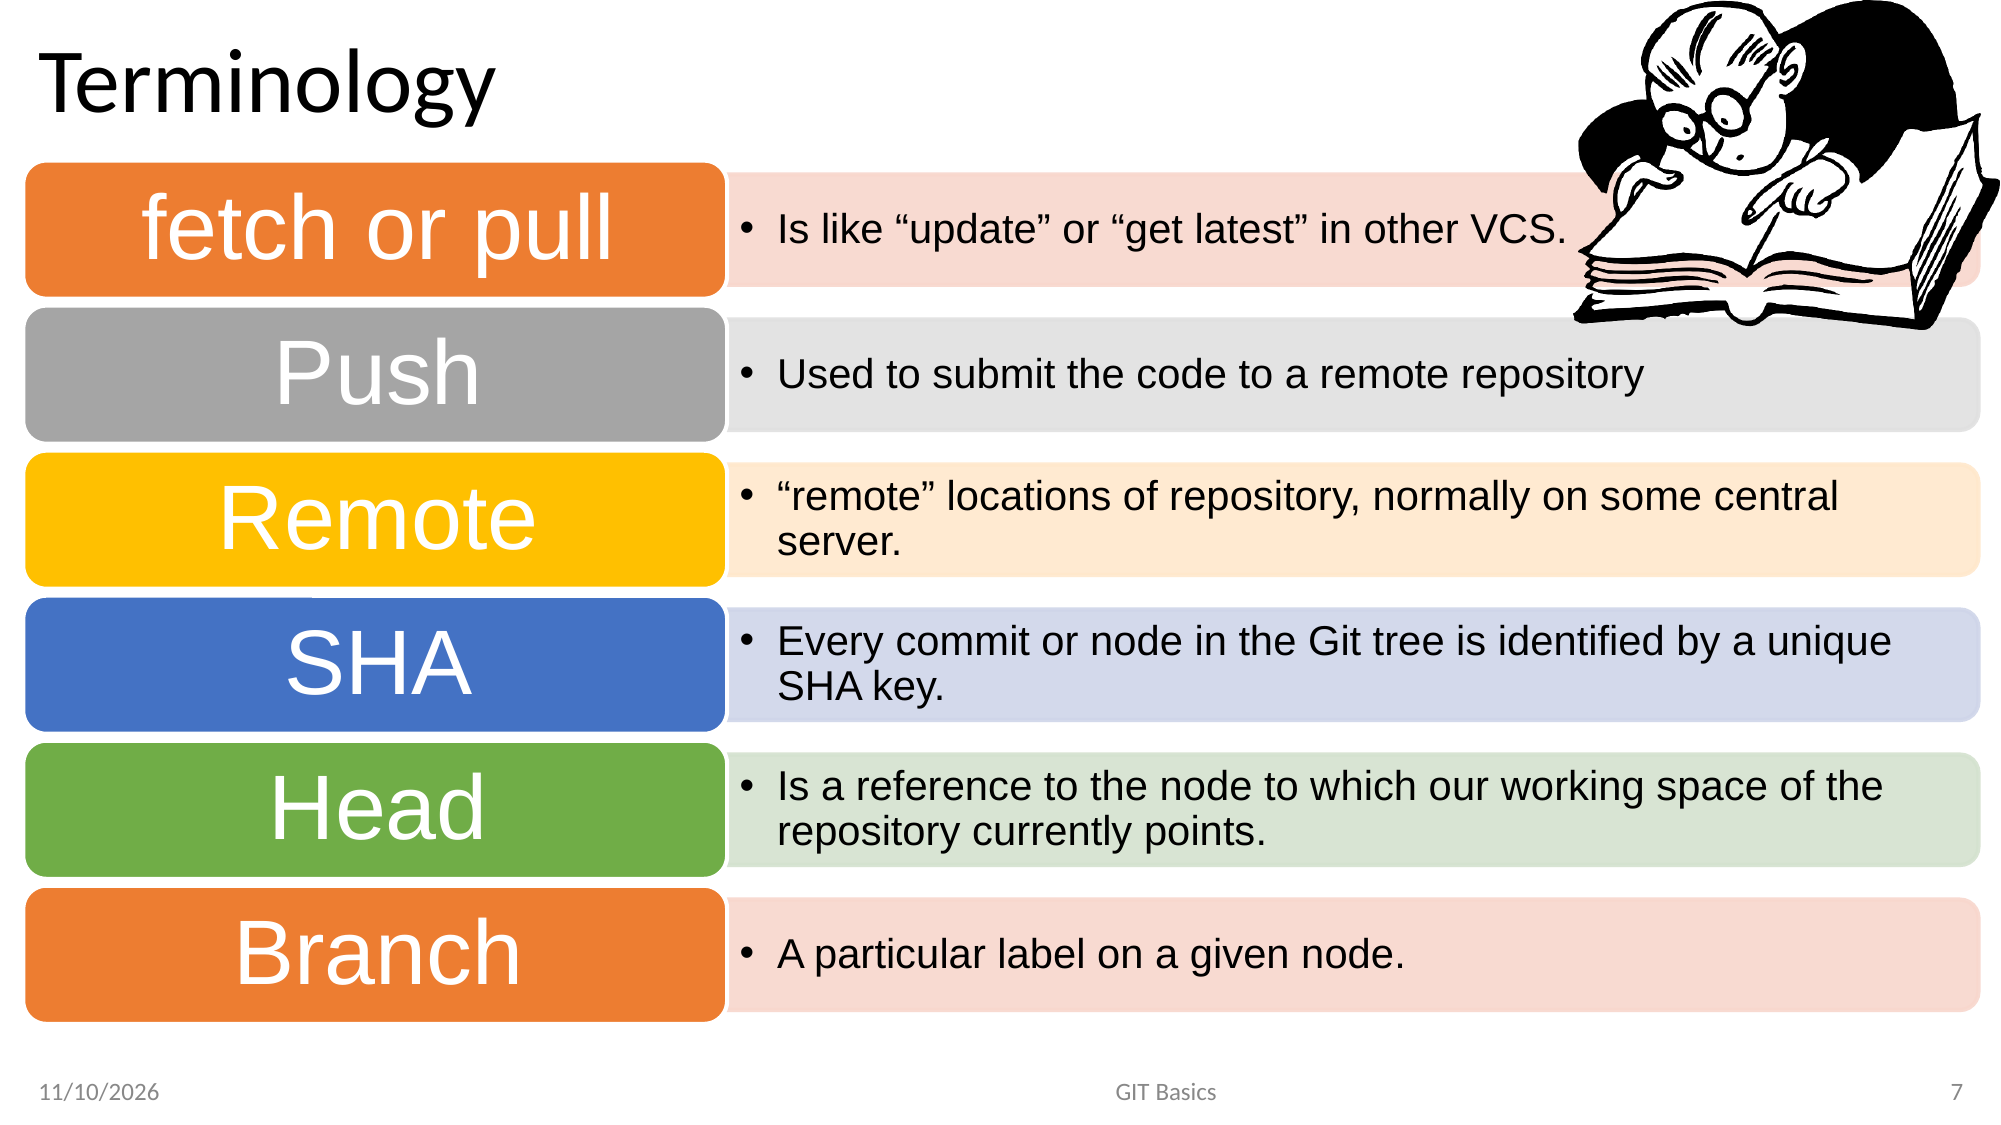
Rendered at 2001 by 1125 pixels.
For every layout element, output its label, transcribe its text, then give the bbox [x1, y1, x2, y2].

title Terminology [23, 23, 1568, 143]
slide_number 7 [1859, 1060, 1979, 1121]
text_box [22, 160, 1979, 1025]
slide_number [23, 1060, 474, 1121]
picture [1573, 0, 2000, 331]
footer GIT Basics [483, 1060, 1850, 1121]
